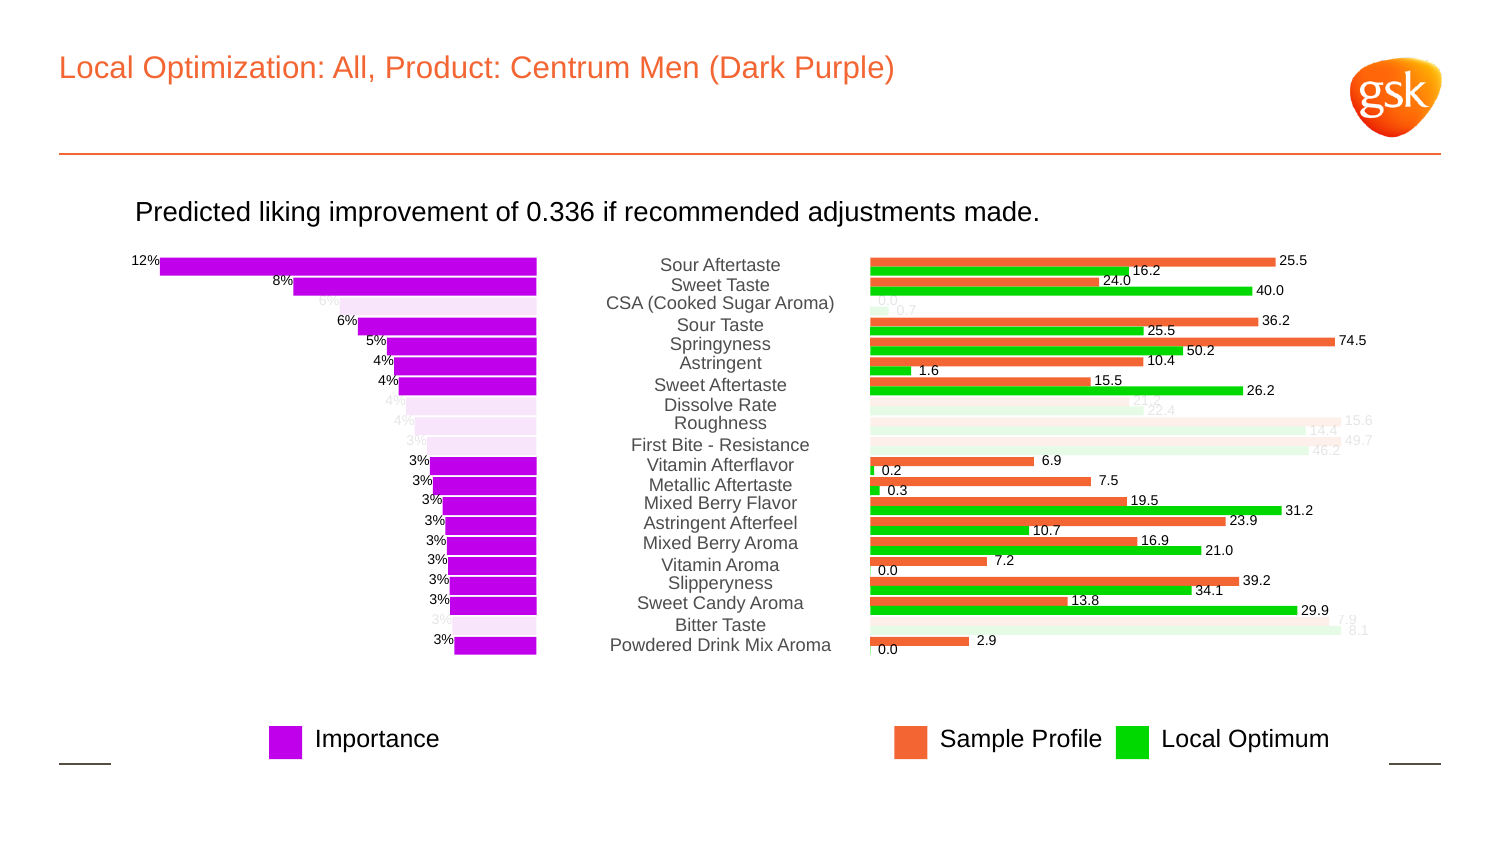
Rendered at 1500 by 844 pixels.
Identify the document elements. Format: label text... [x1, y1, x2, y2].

title Local Optimization: All, Product: Centrum Men (Dark Purple) [58, 47, 1302, 86]
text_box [112, 194, 1388, 796]
picture [1333, 38, 1457, 157]
